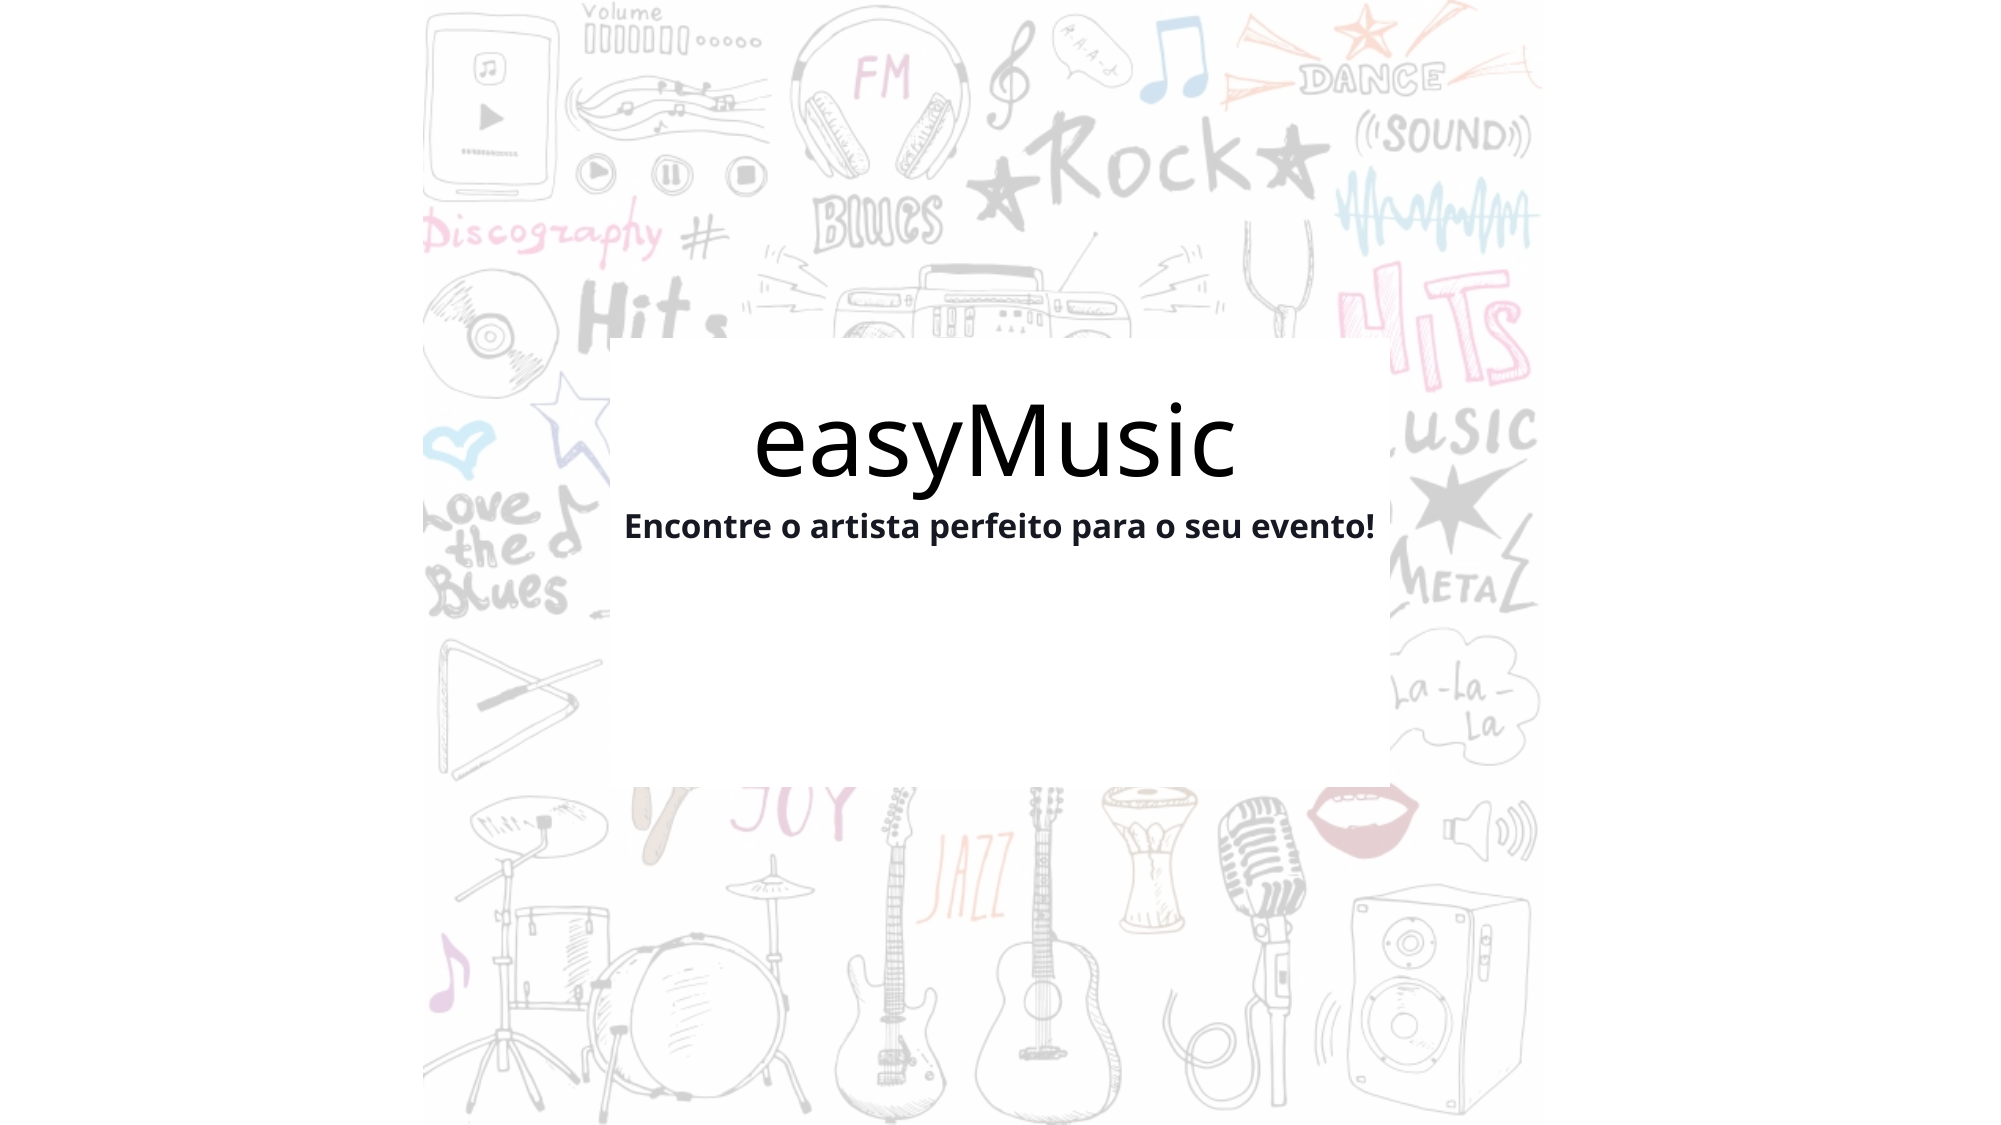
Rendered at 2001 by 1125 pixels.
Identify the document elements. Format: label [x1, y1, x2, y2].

picture [423, 0, 1544, 1125]
